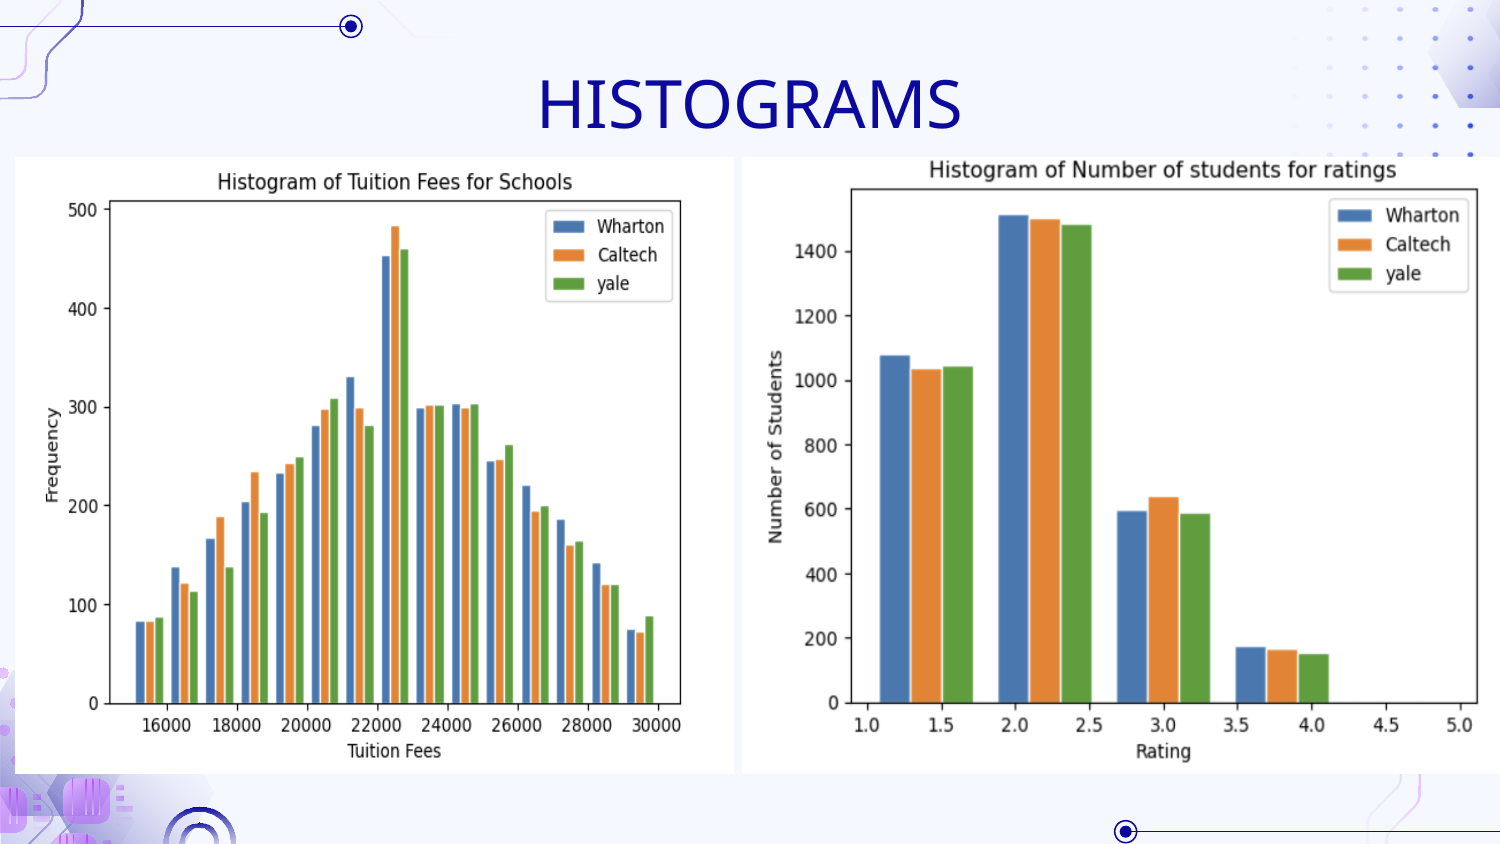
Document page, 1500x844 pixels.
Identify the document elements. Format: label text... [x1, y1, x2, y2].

picture [741, 0, 1500, 774]
title HISTOGRAMS [118, 46, 1382, 158]
picture [15, 156, 734, 774]
